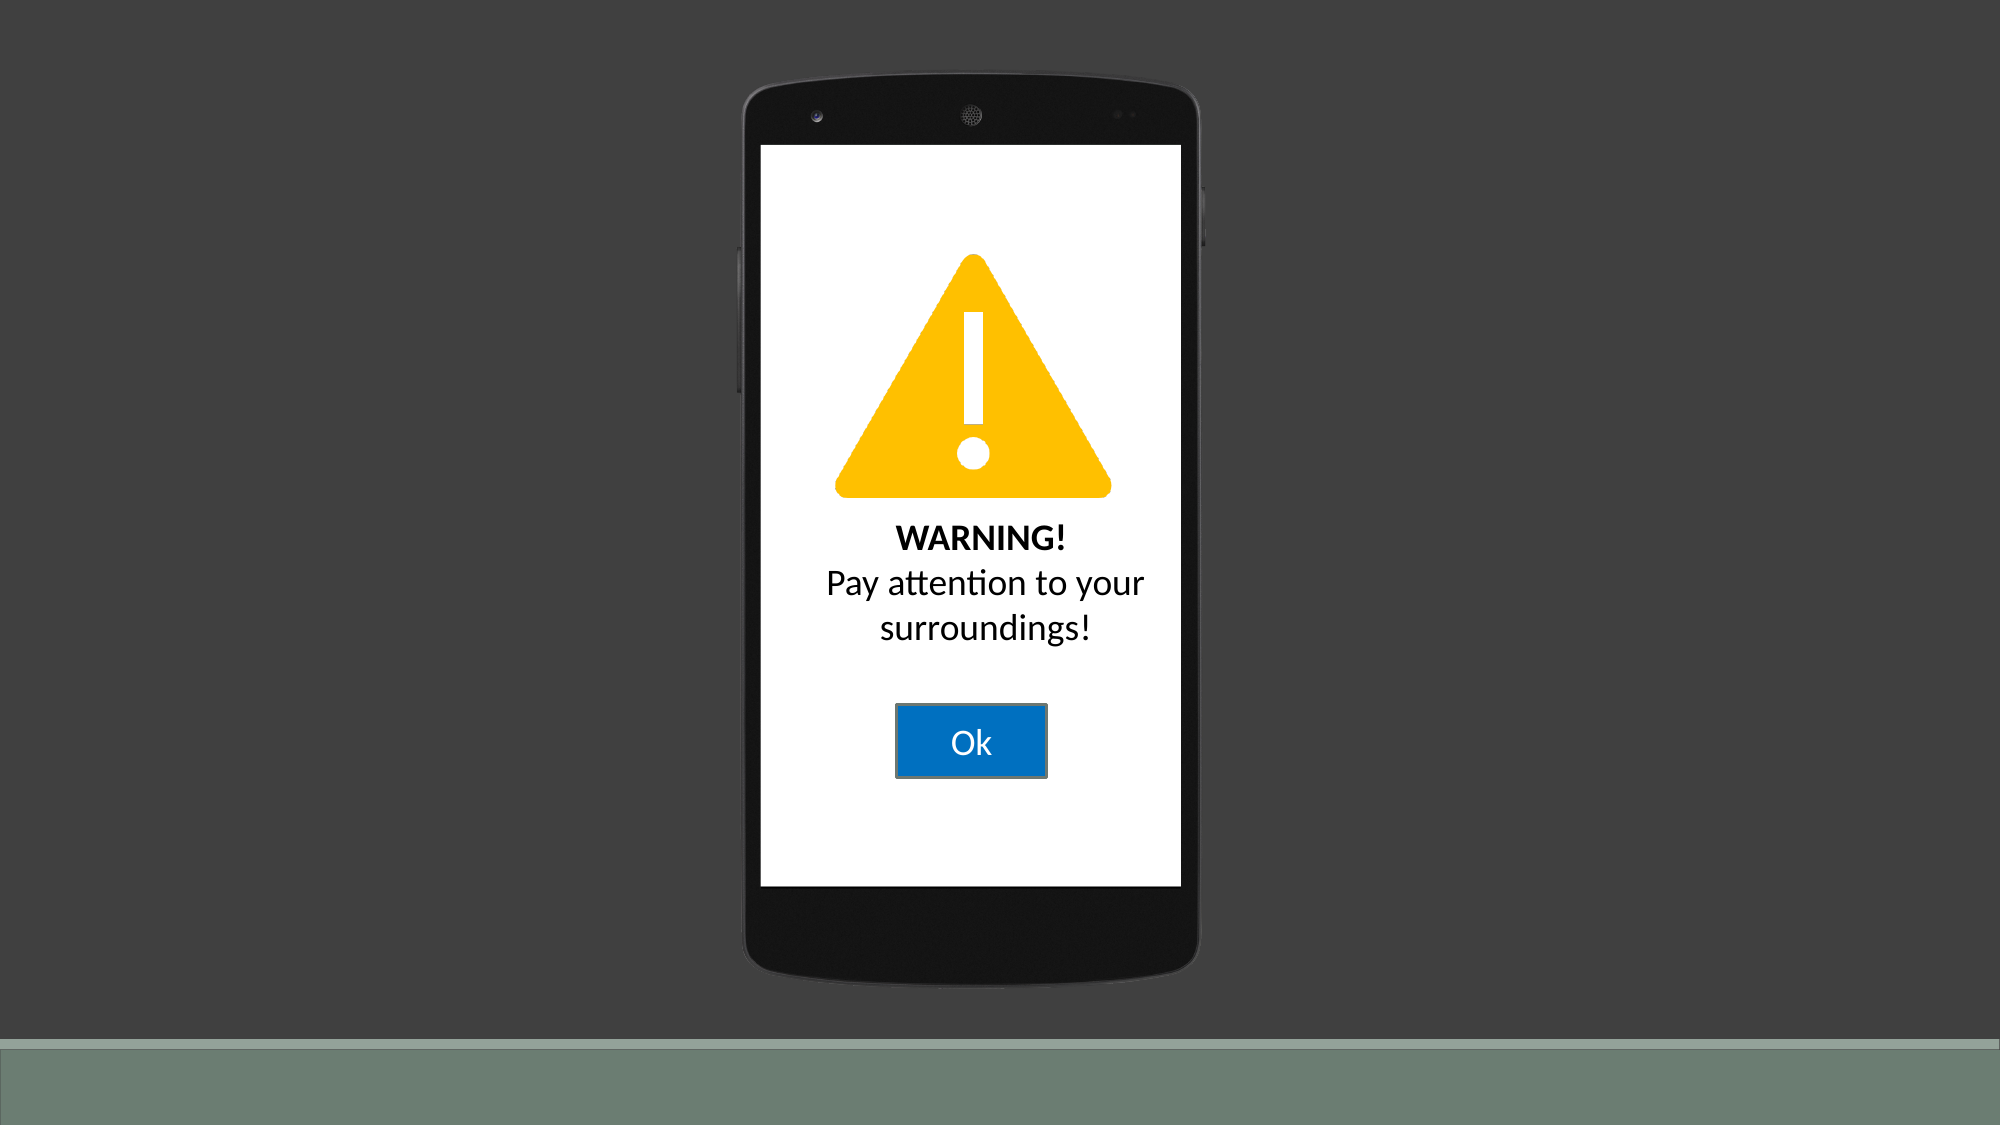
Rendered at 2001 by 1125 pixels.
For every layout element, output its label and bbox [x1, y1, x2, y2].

picture [735, 69, 1206, 989]
